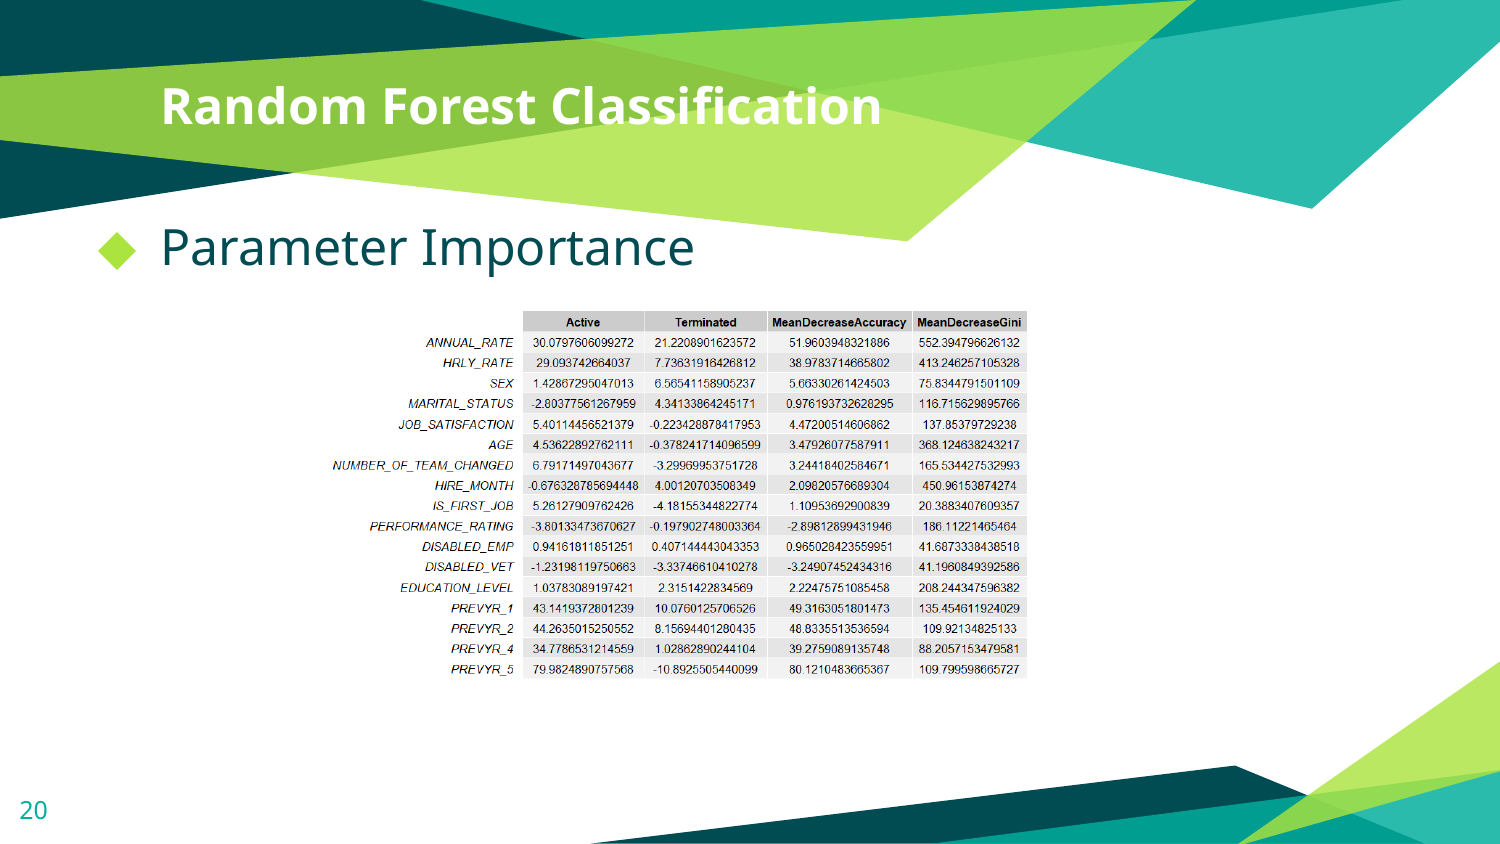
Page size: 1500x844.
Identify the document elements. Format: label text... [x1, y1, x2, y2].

slide_number 20 [4, 779, 95, 844]
list Parameter Importance [70, 200, 1280, 271]
picture [157, 283, 1201, 706]
title Random Forest Classification [145, 59, 1355, 201]
